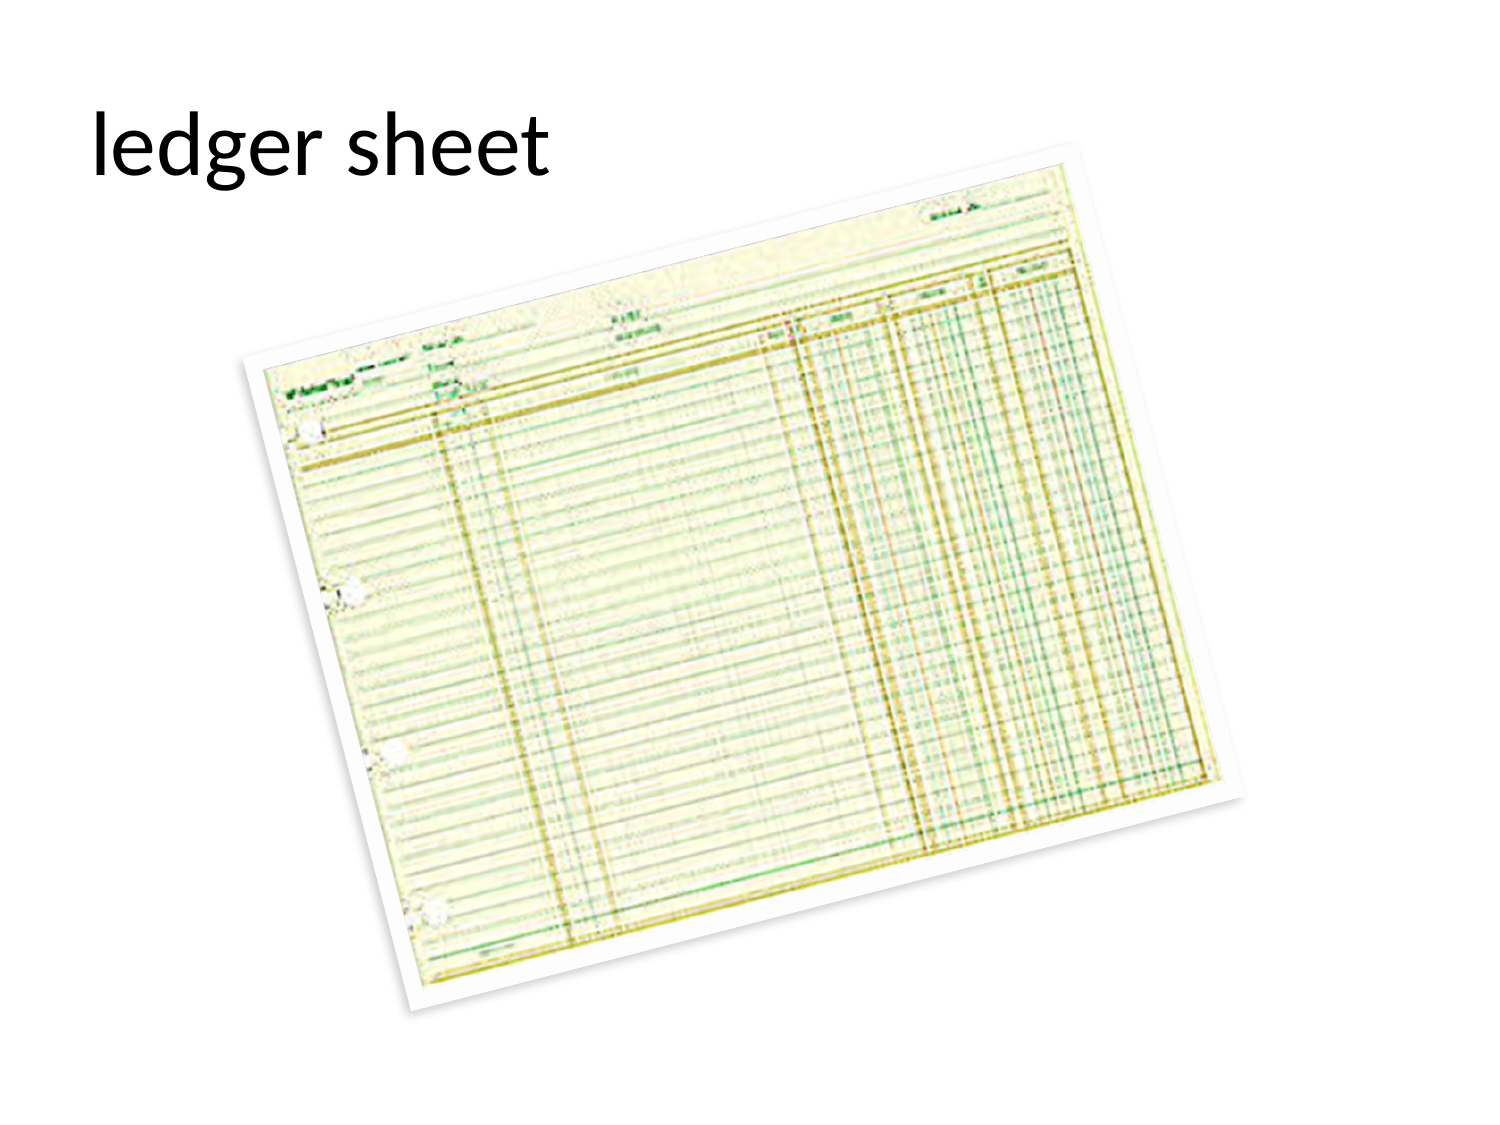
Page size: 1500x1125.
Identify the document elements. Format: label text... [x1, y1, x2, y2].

title ledger sheet [75, 45, 1425, 233]
picture [265, 165, 1224, 990]
